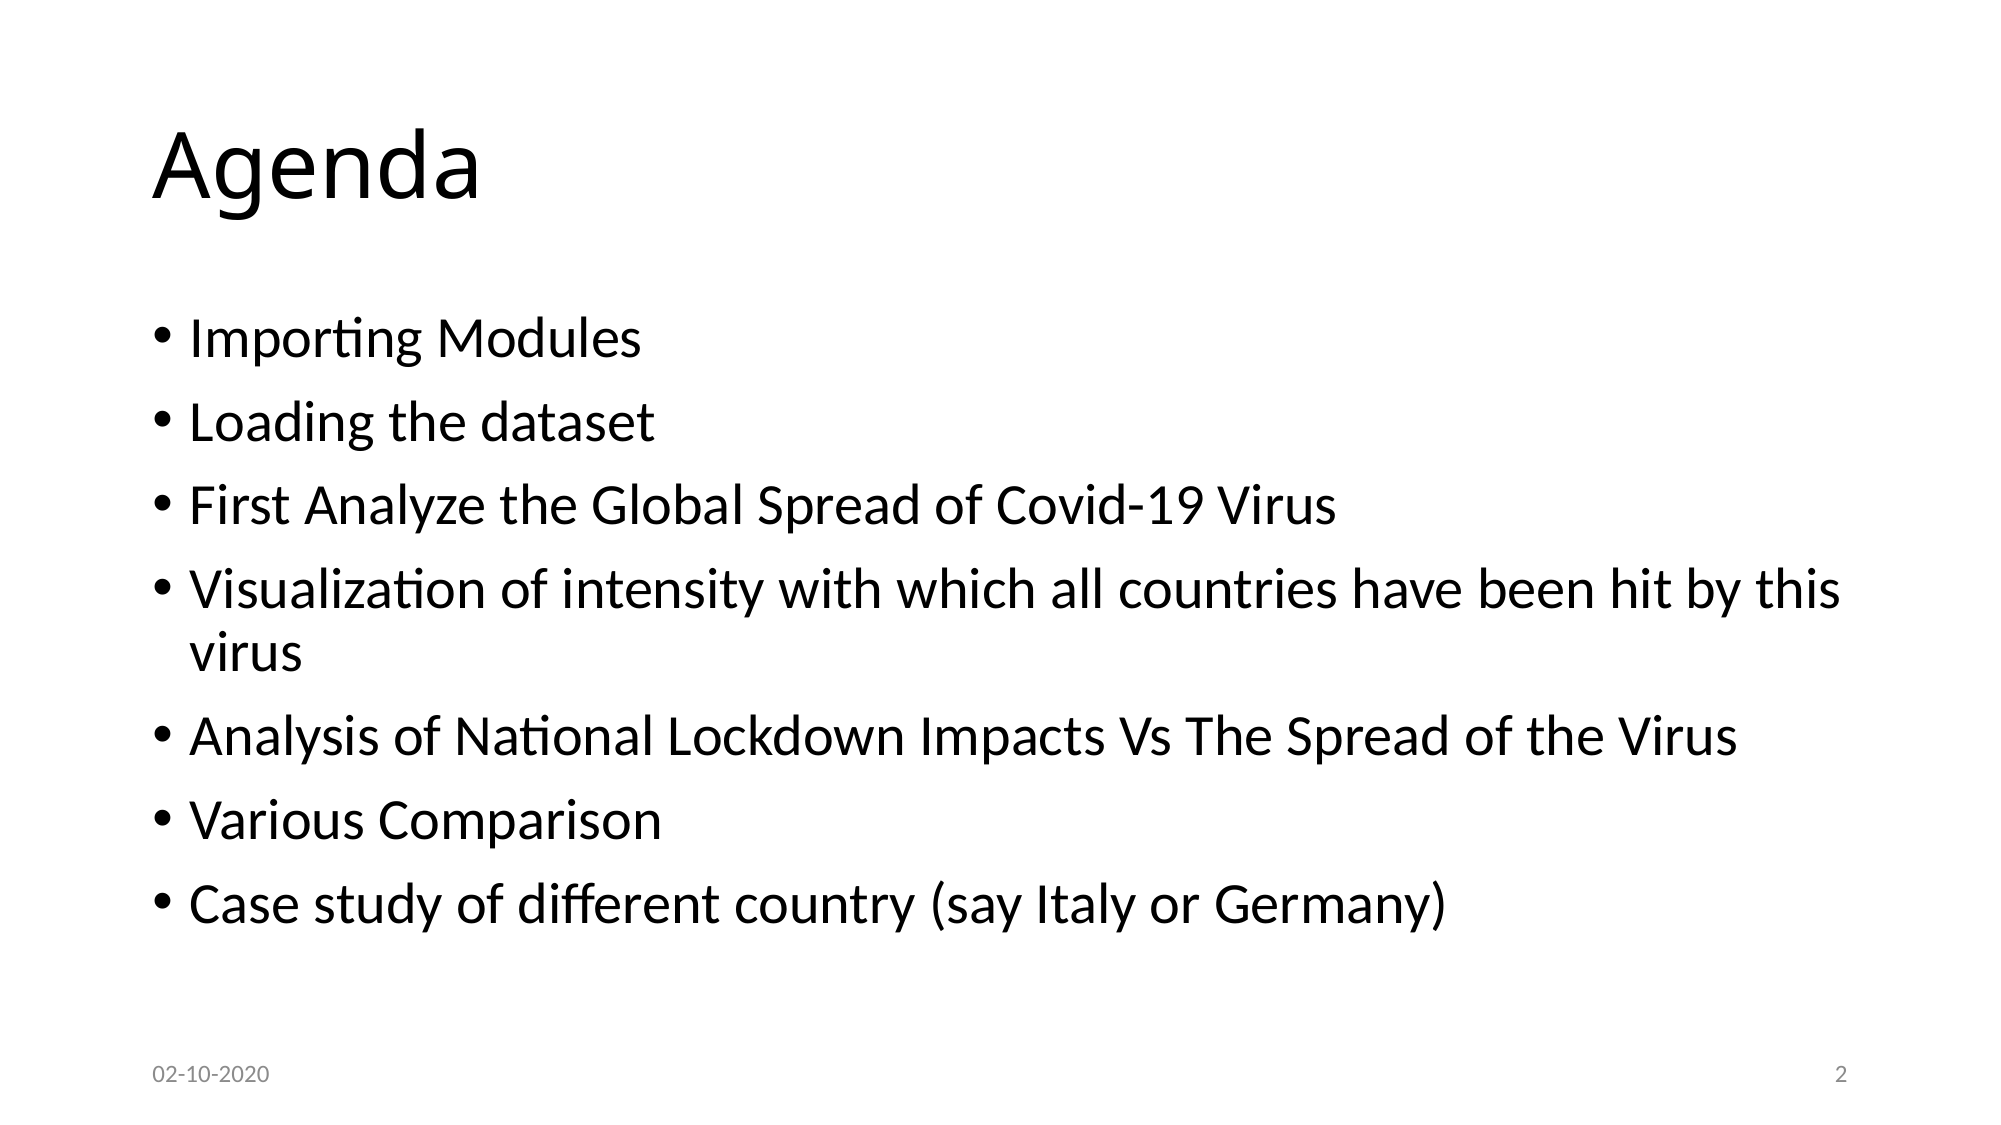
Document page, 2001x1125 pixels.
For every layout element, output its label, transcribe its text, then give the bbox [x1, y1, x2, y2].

title Agenda [137, 59, 1863, 278]
list Importing Modules Loading the dataset First Analyze the Global Spread of Covid-19 Virus Visualization of intensity with which all countries have been hit by this virus Analysis of National Lockdown Impacts Vs The Spread of the Virus Various Comparison Case study of different country (say Italy or Germany) [137, 299, 1863, 1014]
slide_number 2 [1412, 1042, 1863, 1103]
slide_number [137, 1042, 588, 1103]
